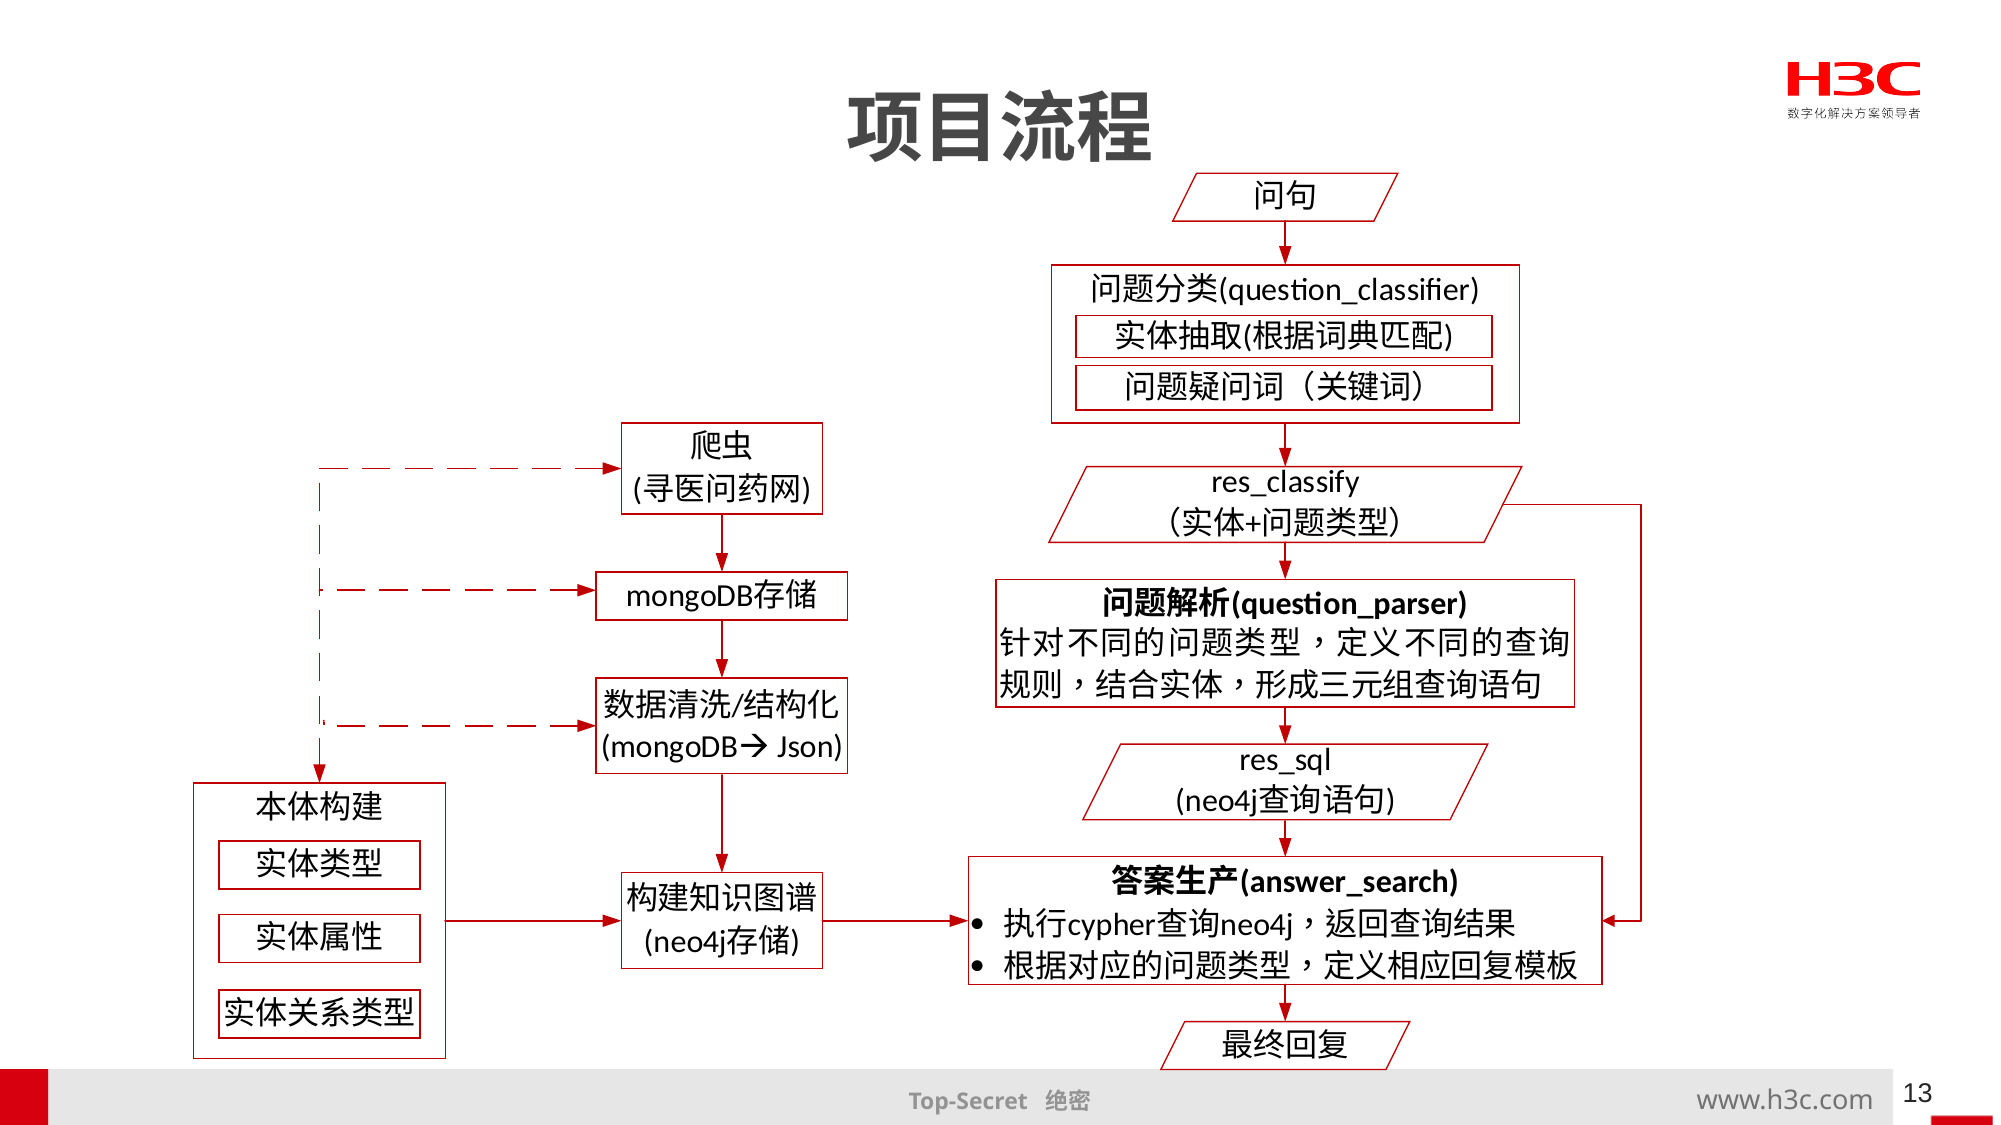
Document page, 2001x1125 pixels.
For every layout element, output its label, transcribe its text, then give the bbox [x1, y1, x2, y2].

picture [1753, 42, 1954, 138]
picture [0, 1069, 1996, 1125]
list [190, 169, 1656, 1072]
title 项目流程 [99, 73, 1901, 175]
